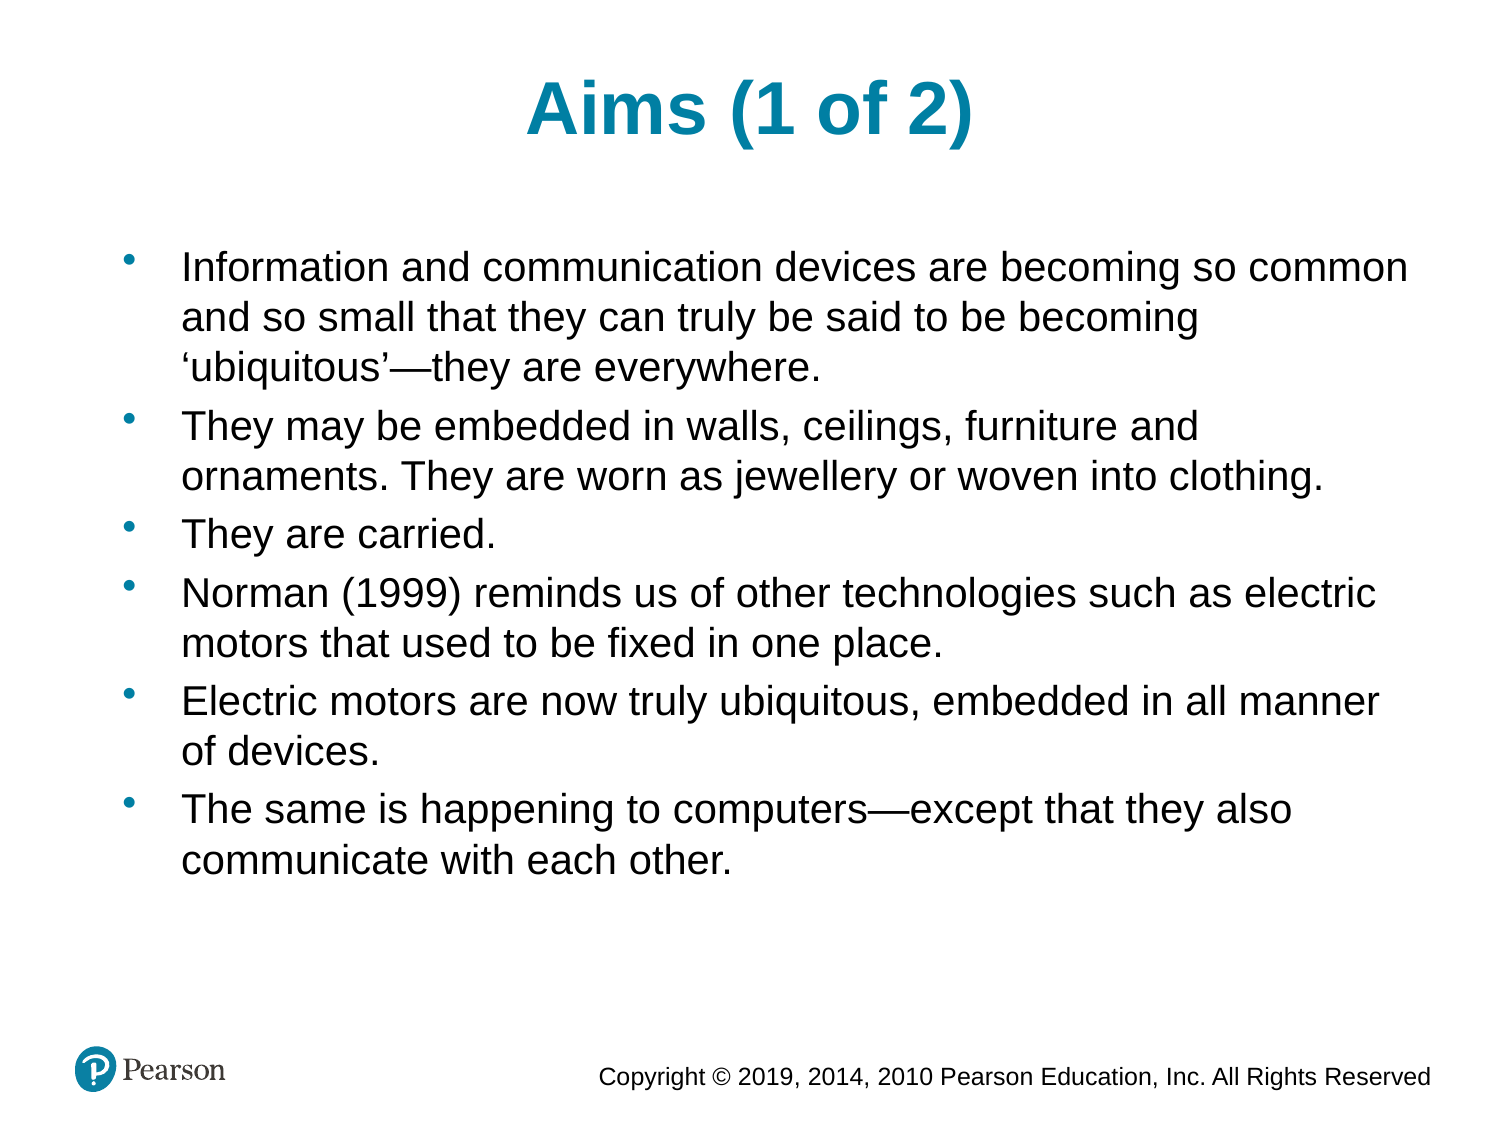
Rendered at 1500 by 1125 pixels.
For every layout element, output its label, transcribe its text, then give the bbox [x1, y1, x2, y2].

title Aims (1 of 2) [103, 45, 1397, 163]
list Information and communication devices are becoming so common and so small that they can truly be said to be becoming ‘ubiquitous’—they are everywhere. They may be embedded in walls, ceilings, furniture and ornaments. They are worn as jewellery or woven into clothing. They are carried. Norman (1999) reminds us of other technologies such as electric motors that used to be fixed in one place. Electric motors are now truly ubiquitous, embedded in all manner of devices. The same is happening to computers—except that they also communicate with each other. [107, 232, 1428, 947]
